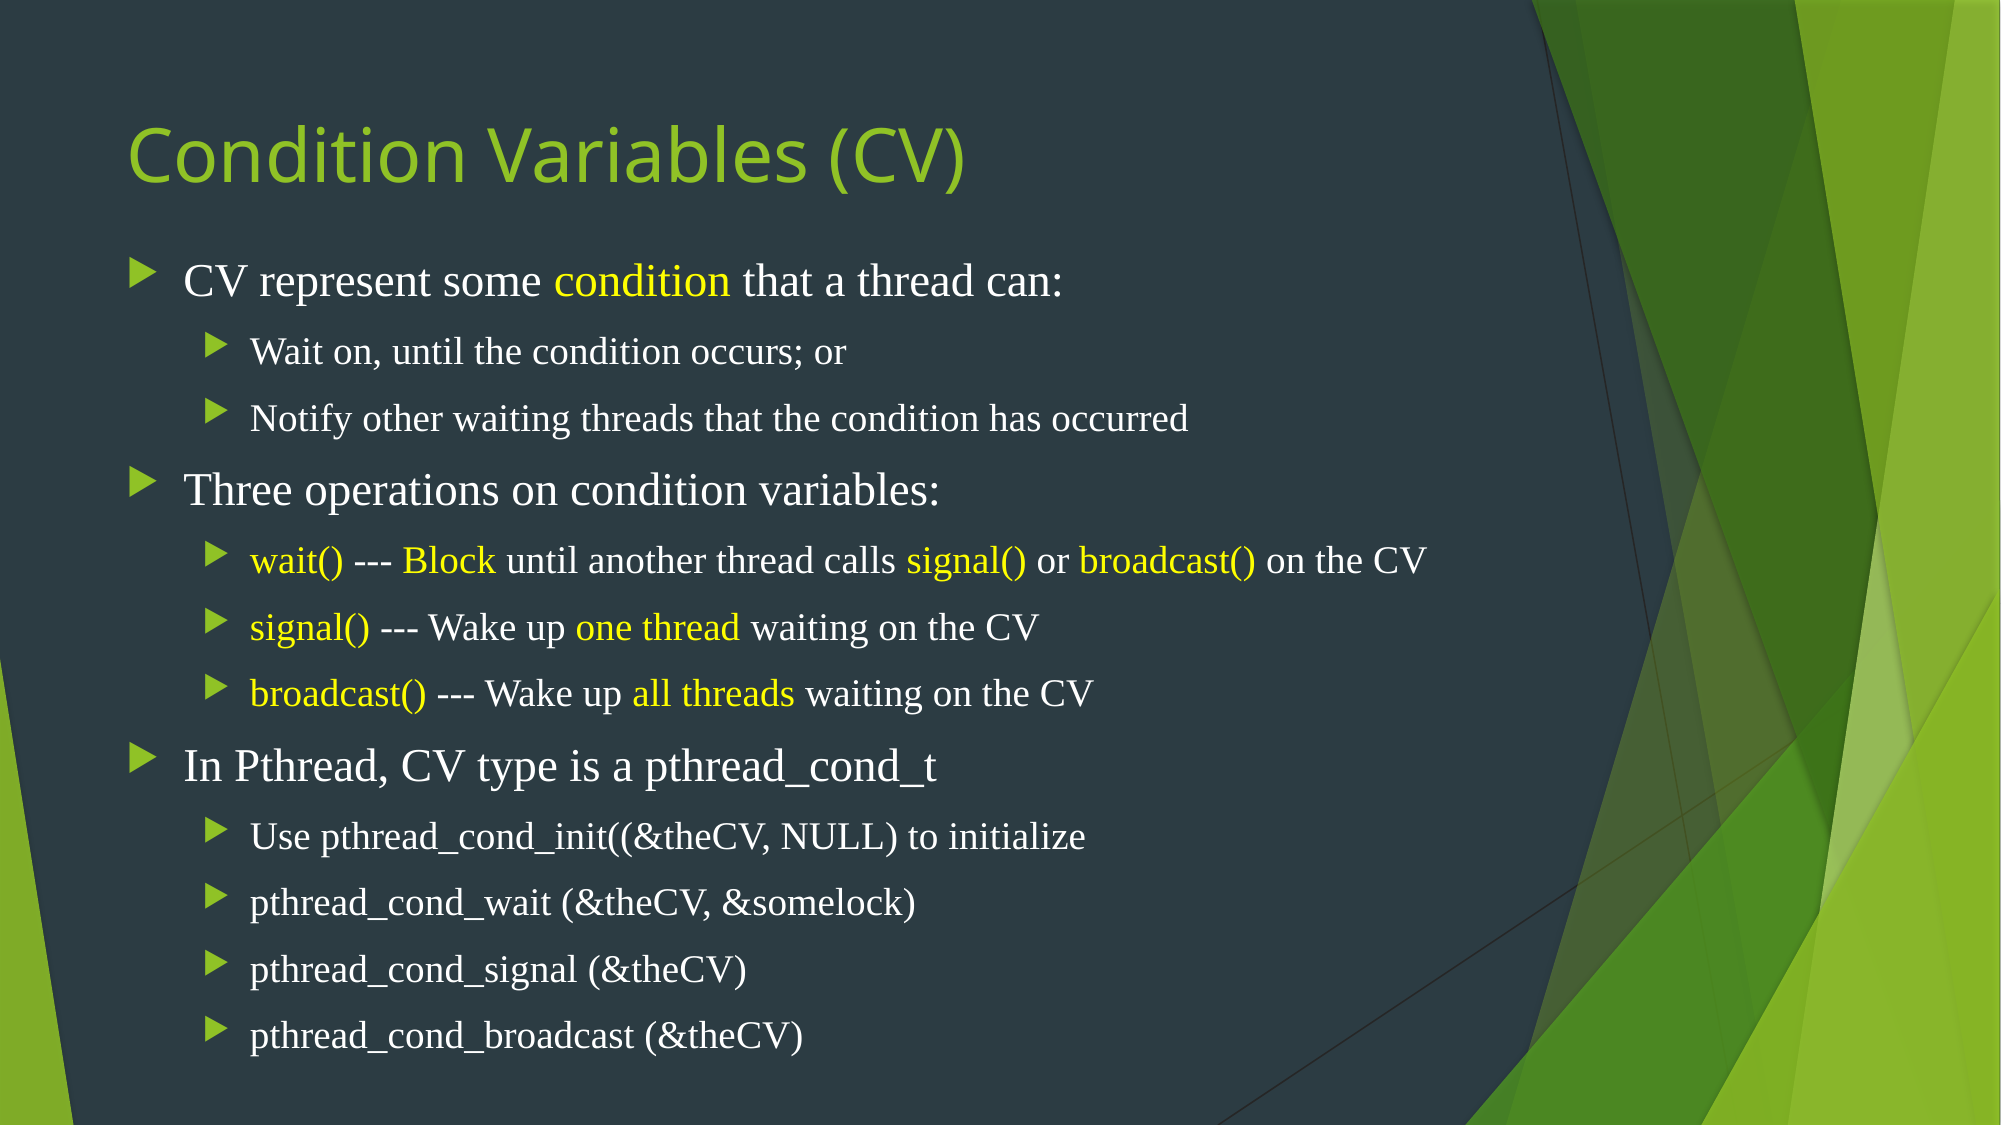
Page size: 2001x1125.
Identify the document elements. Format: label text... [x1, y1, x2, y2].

list CV represent some condition that a thread can: Wait on, until the condition occurs; or Notify other waiting threads that the condition has occurred Three operations on condition variables: wait() --- Block until another thread calls signal() or broadcast() on the CV signal() --- Wake up one thread waiting on the CV broadcast() --- Wake up all threads waiting on the CV In Pthread, CV type is a pthread_cond_t Use pthread_cond_init((&theCV, NULL) to initialize pthread_cond_wait (&theCV, &somelock) pthread_cond_signal (&theCV) pthread_cond_broadcast (&theCV) [111, 241, 1725, 1065]
title Condition Variables (CV) [111, 99, 1725, 241]
